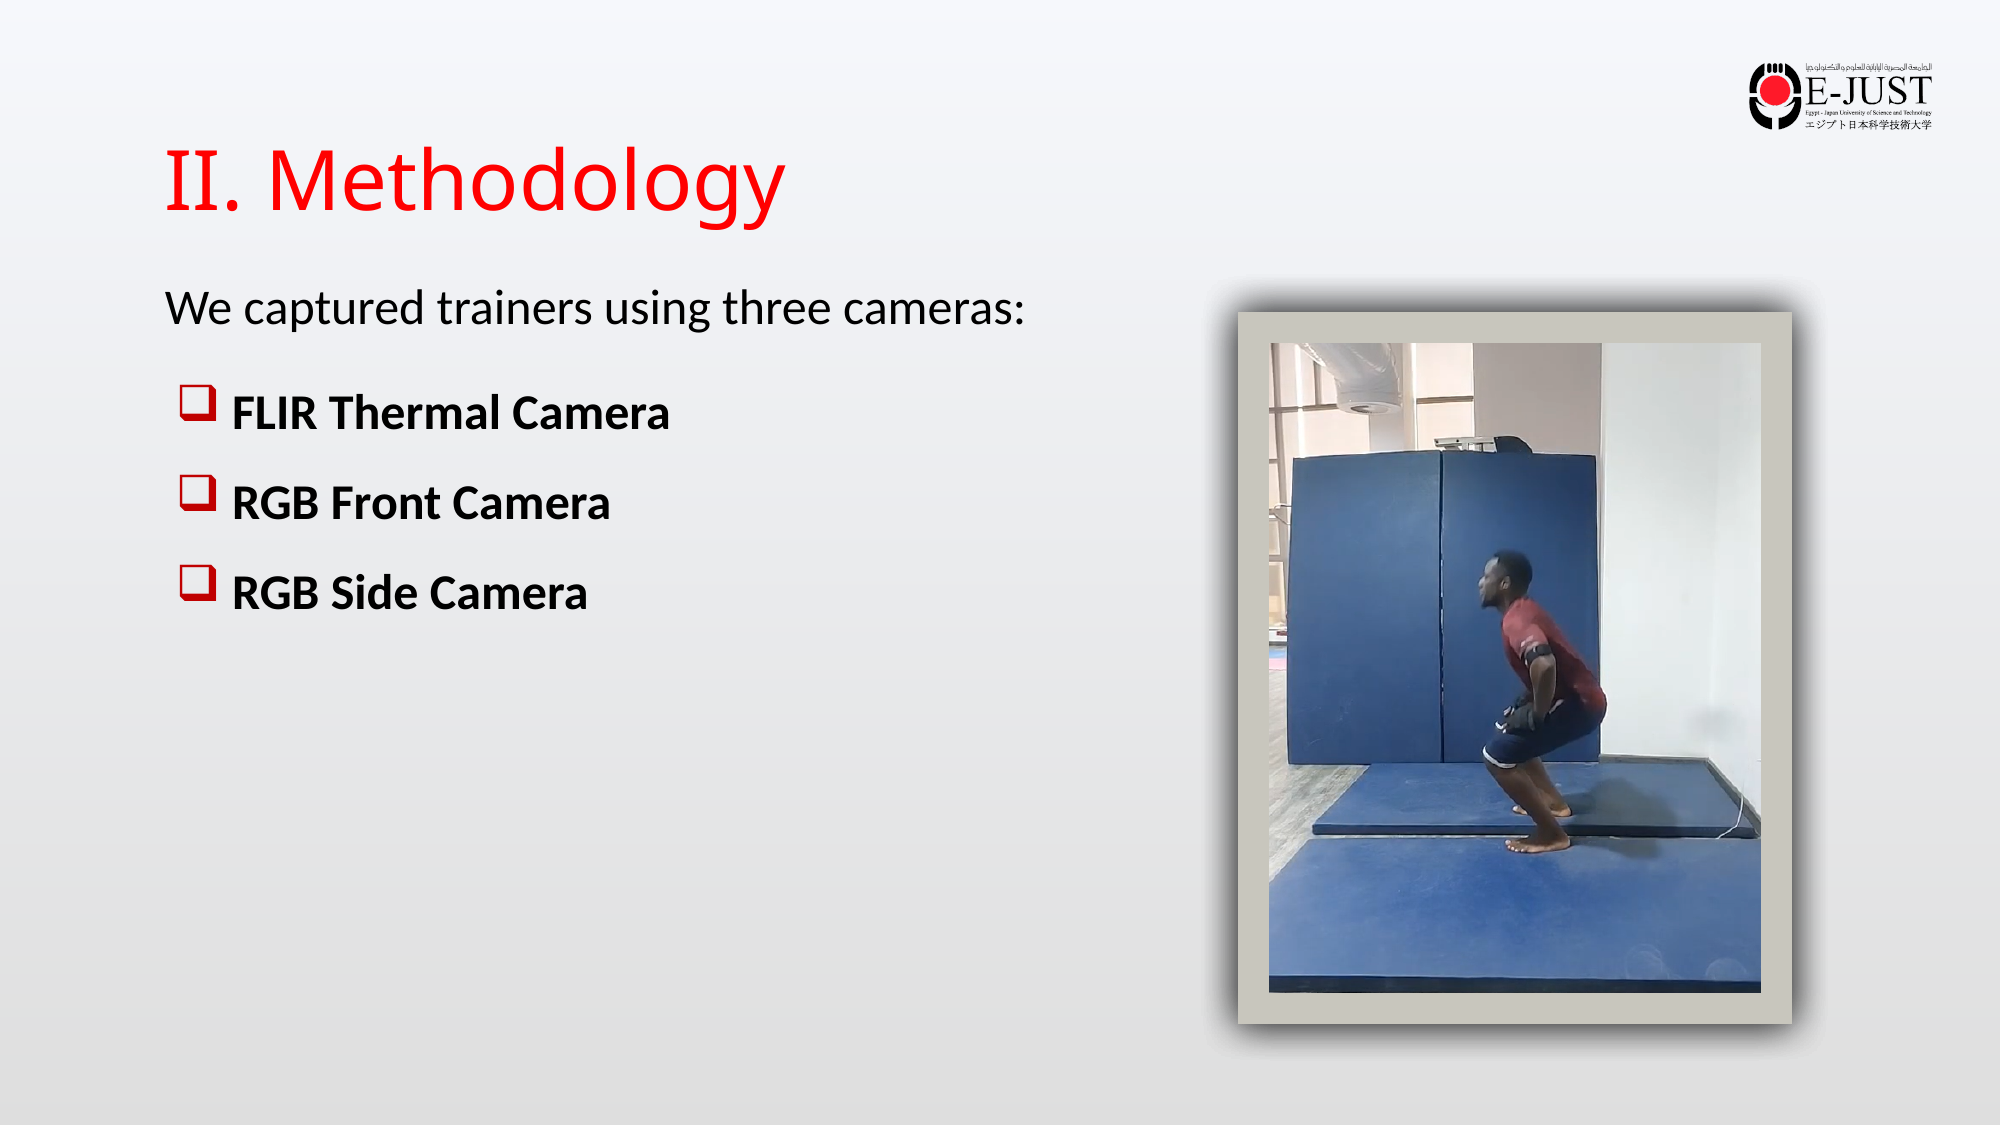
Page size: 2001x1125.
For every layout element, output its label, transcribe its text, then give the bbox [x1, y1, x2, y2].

picture [1749, 63, 1932, 130]
text_box We captured trainers using three cameras: [149, 266, 1739, 342]
text_box FLIR Thermal Camera RGB Front Camera RGB Side Camera [161, 342, 1205, 628]
text_box II. Methodology [149, 120, 852, 235]
picture [1268, 342, 1762, 993]
